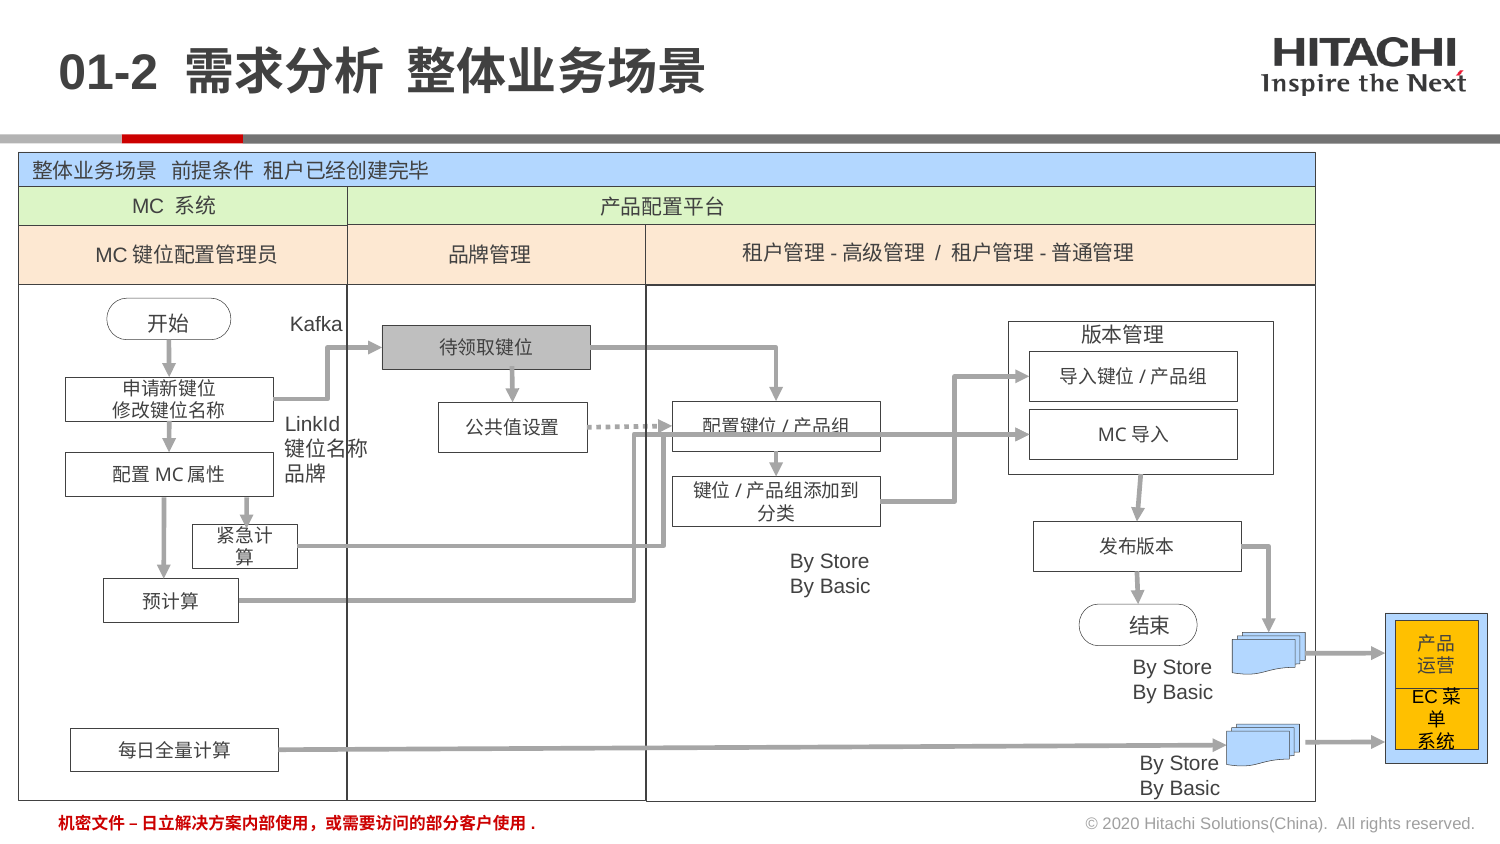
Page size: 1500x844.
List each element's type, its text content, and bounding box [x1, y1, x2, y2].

text_box [1483, 611, 1489, 765]
picture [1261, 37, 1466, 96]
title 01-2 需求分析 整体业务场景 [43, 20, 1200, 129]
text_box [11, 150, 1479, 809]
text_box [296, 434, 1030, 547]
